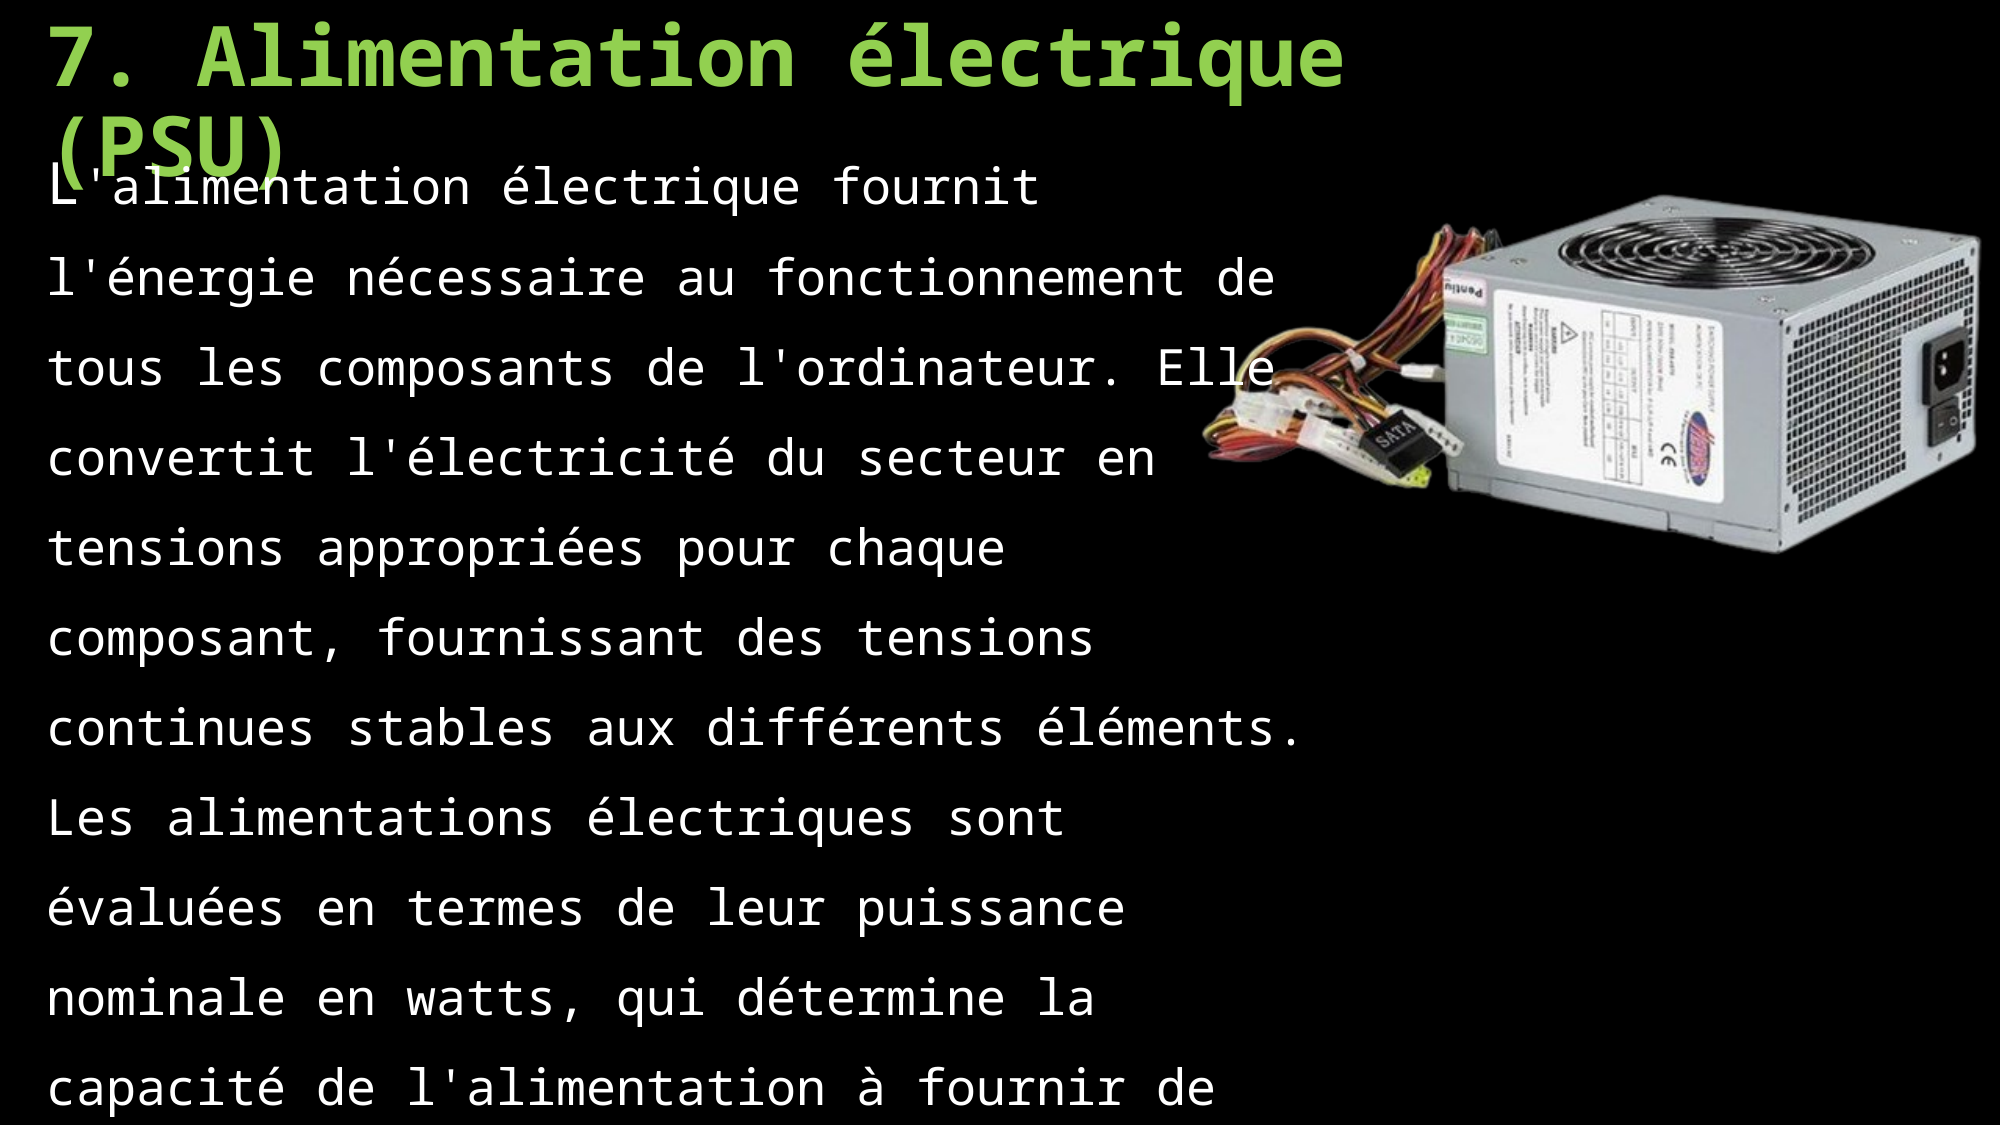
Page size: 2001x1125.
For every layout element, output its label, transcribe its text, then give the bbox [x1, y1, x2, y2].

text_box 7. Alimentation électrique (PSU) [31, 7, 1199, 103]
picture [1199, 0, 1982, 765]
text_box L'alimentation électrique fournit l'énergie nécessaire au fonctionnement de tous les composants de l'ordinateur. Elle convertit l'électricité du secteur en tensions appropriées pour chaque composant, fournissant des tensions continues stables aux différents éléments. Les alimentations électriques sont évaluées en termes de leur puissance nominale en watts, qui détermine la capacité de l'alimentation à fournir de l'énergie aux composants. [31, 103, 1343, 1125]
